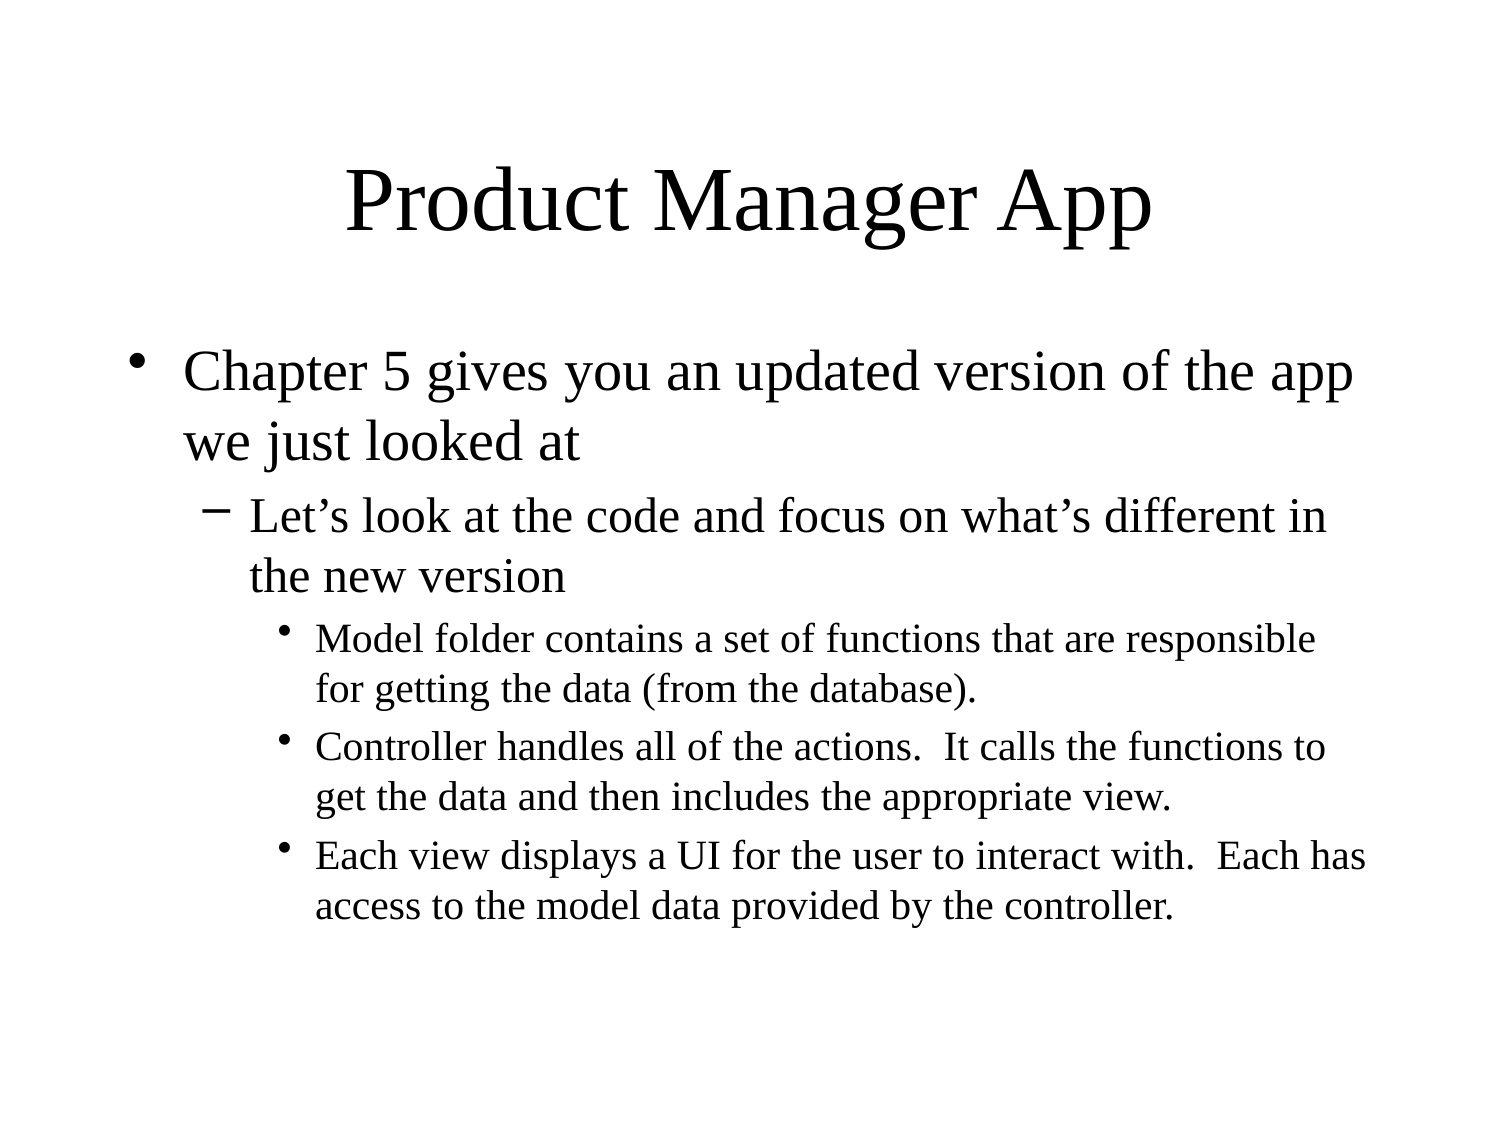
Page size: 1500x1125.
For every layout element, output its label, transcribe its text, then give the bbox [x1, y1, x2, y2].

title Product Manager App [112, 99, 1388, 288]
list Chapter 5 gives you an updated version of the app we just looked at Let’s look at the code and focus on what’s different in the new version Model folder contains a set of functions that are responsible for getting the data (from the database). Controller handles all of the actions. It calls the functions to get the data and then includes the appropriate view. Each view displays a UI for the user to interact with. Each has access to the model data provided by the controller. [112, 324, 1388, 1000]
